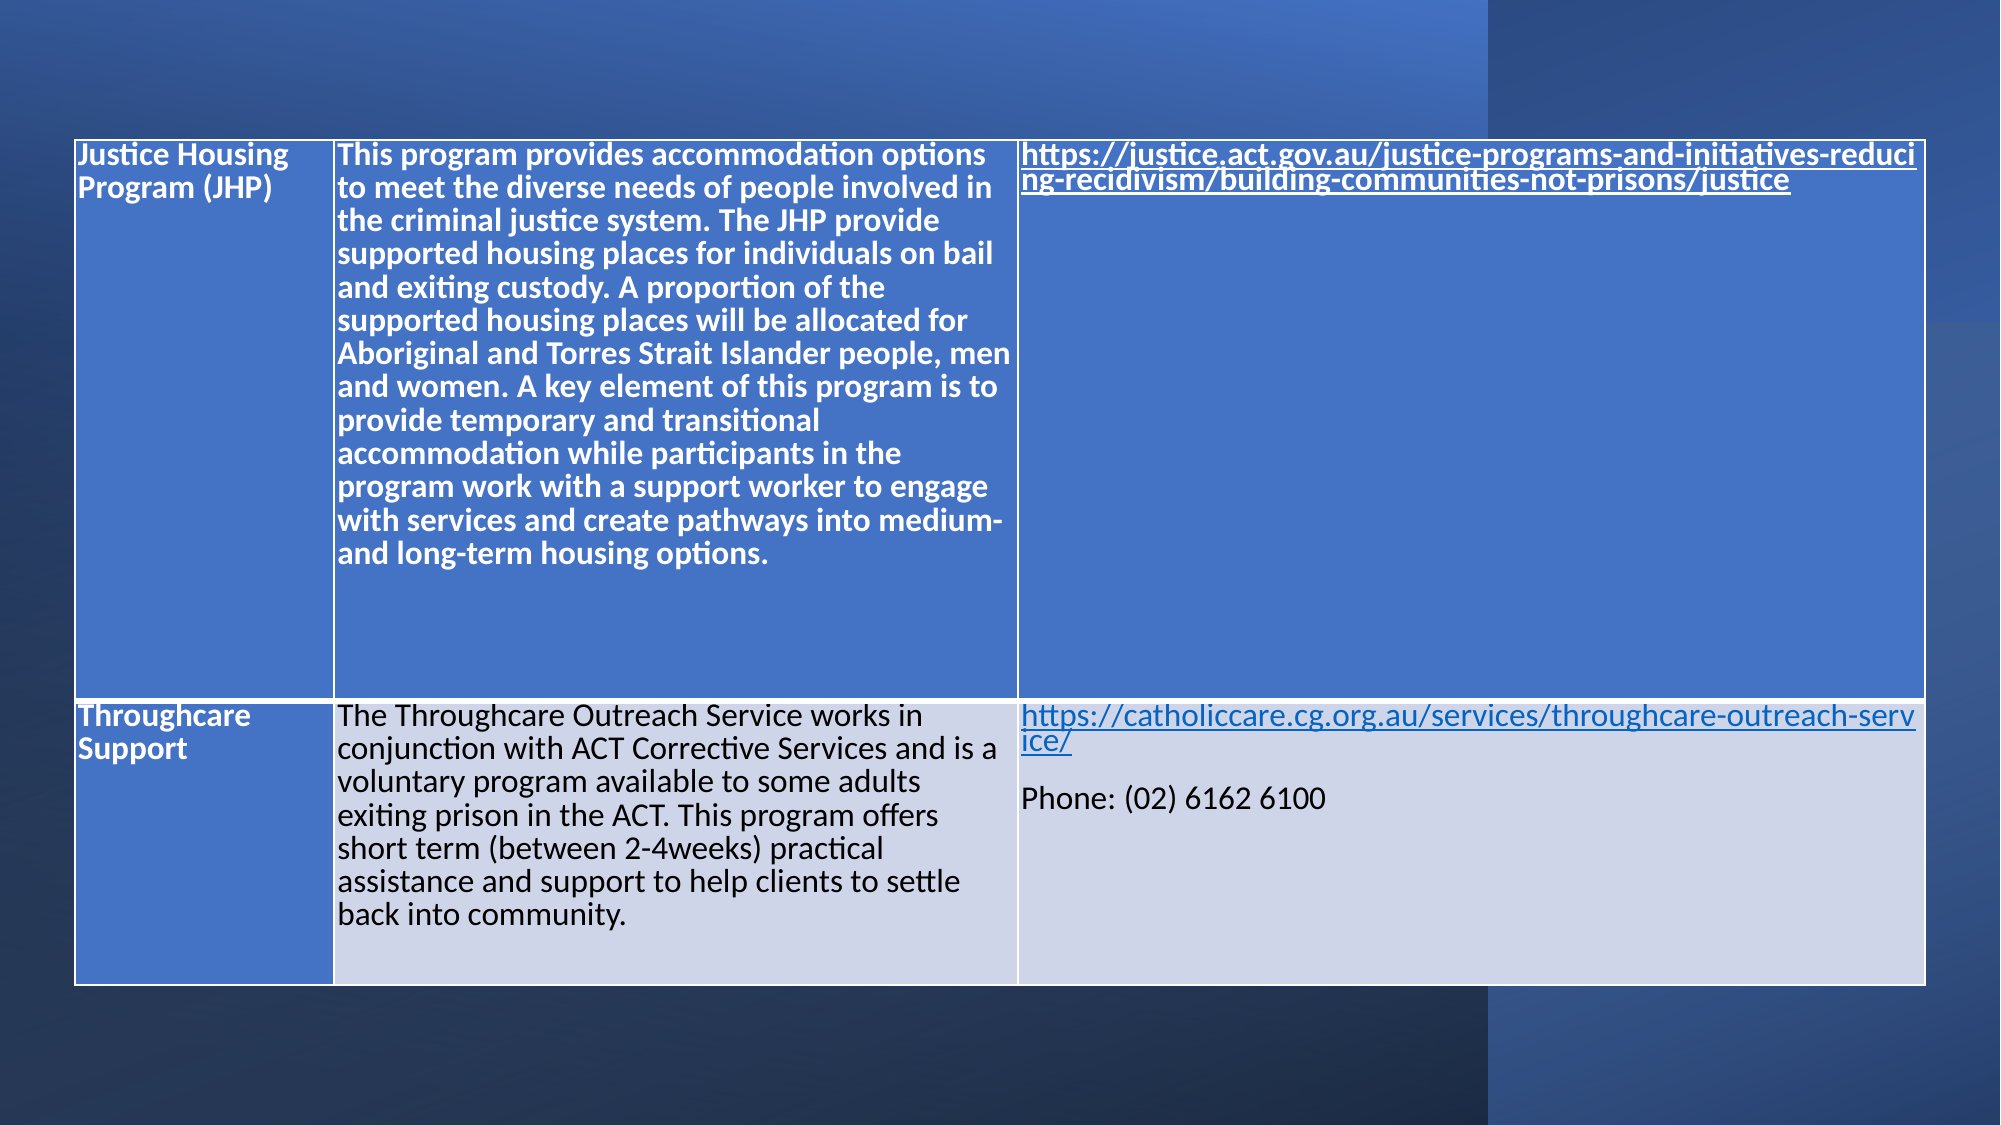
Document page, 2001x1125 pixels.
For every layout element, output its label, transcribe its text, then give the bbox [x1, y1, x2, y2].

table_cell Throughcare Support [76, 704, 333, 984]
table_cell https://catholiccare.cg.org.au/services/throughcare-outreach-service/ Phone: (02) 6162 6100 [1019, 704, 1924, 984]
table_header https://justice.act.gov.au/justice-programs-and-initiatives-reducing-recidivism/building-communities-not-prisons/justice [1019, 141, 1924, 698]
text_box [0, 0, 1489, 321]
table_header This program provides accommodation options to meet the diverse needs of people involved in the criminal justice system. The JHP provide supported housing places for individuals on bail and exiting custody. A proportion of the supported housing places will be allocated for Aboriginal and Torres Strait Islander people, men and women. A key element of this program is to provide temporary and transitional accommodation while participants in the program work with a support worker to engage with services and create pathways into medium- and long-term housing options. [335, 141, 1017, 698]
text_box [1489, 0, 2000, 321]
text_box [0, 321, 2000, 1125]
table_header Justice Housing Program (JHP) [76, 141, 333, 698]
table_cell The Throughcare Outreach Service works in conjunction with ACT Corrective Services and is a voluntary program available to some adults exiting prison in the ACT. This program offers short term (between 2-4weeks) practical assistance and support to help clients to settle back into community. [335, 704, 1017, 984]
